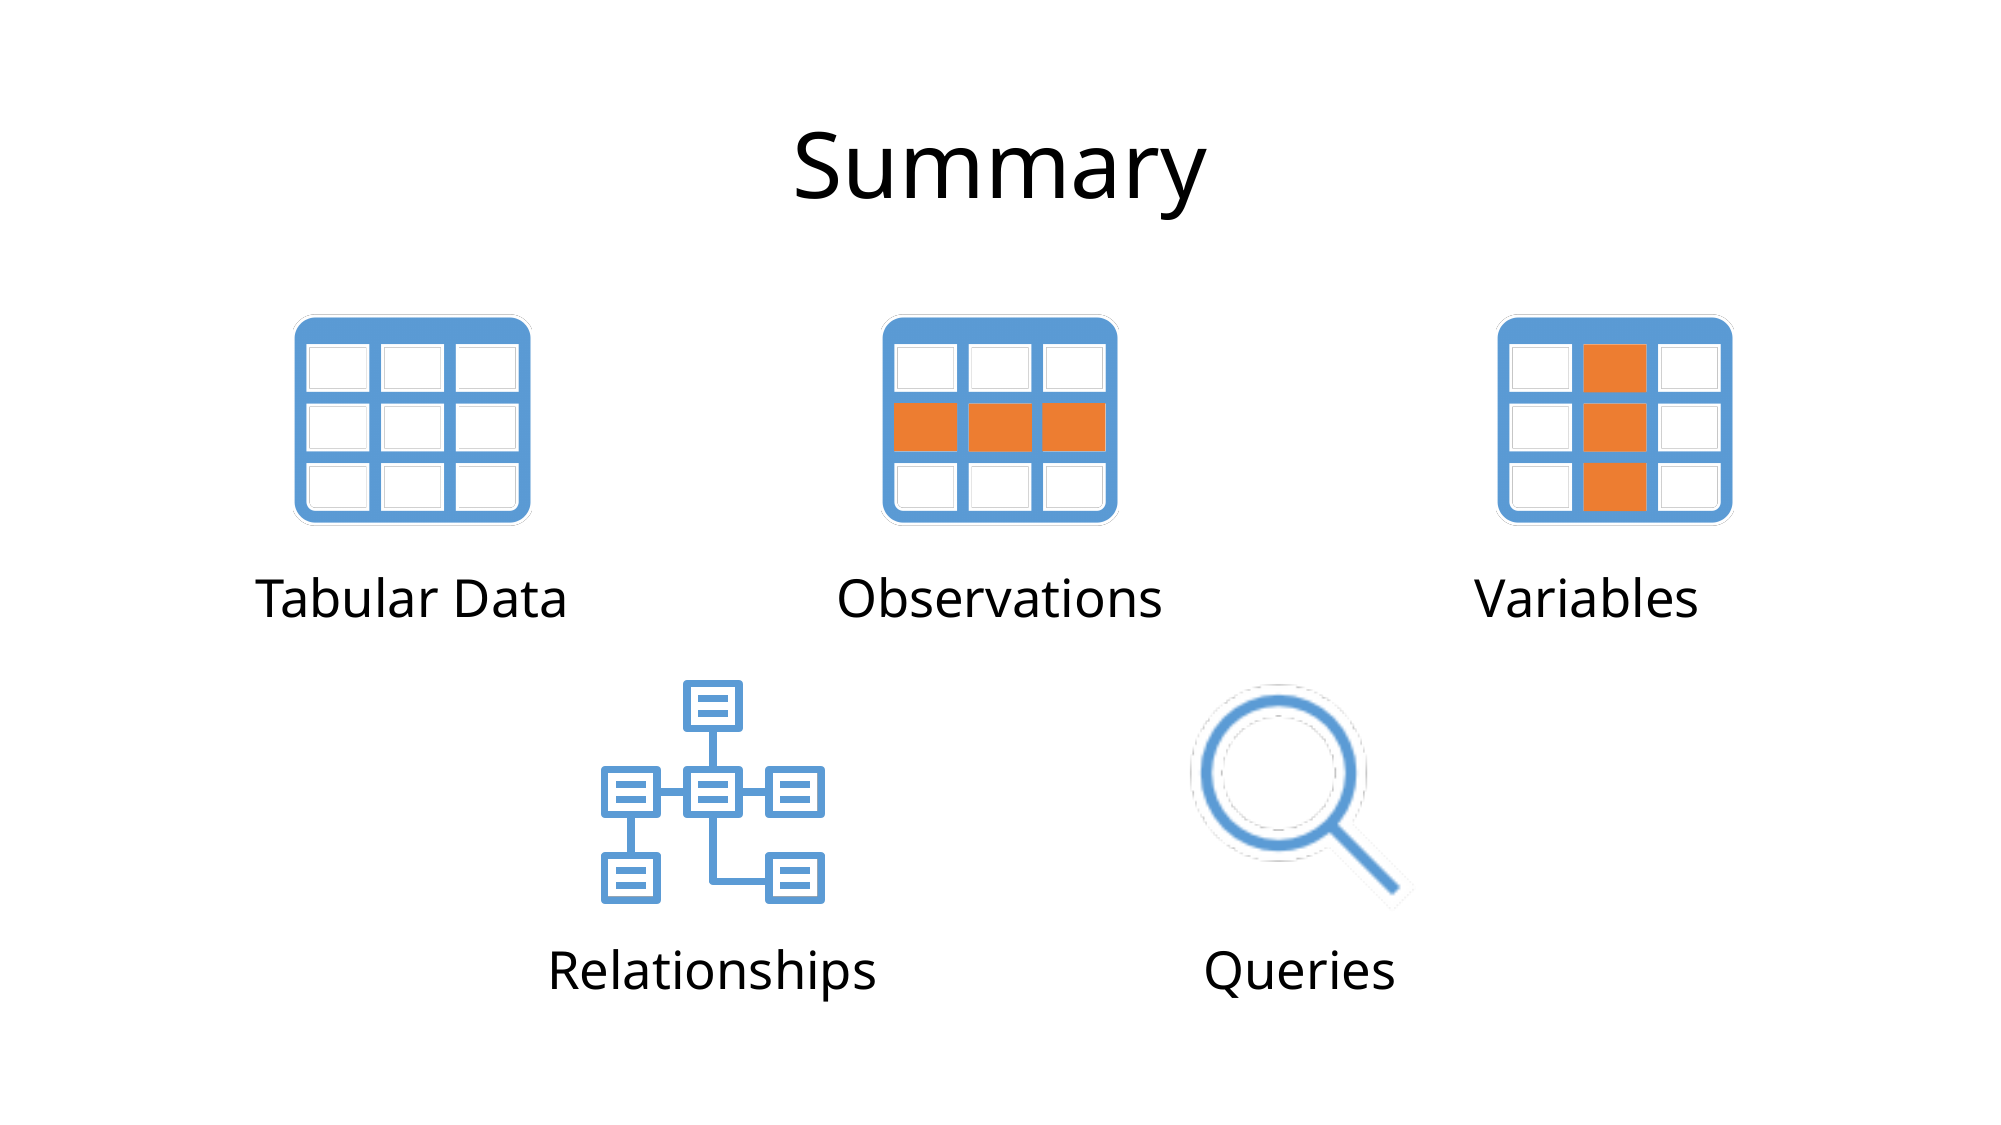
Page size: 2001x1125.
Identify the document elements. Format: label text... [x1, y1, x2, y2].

title Summary [137, 59, 1863, 278]
list Relationships [437, 936, 988, 1009]
picture [293, 301, 532, 539]
picture [593, 672, 832, 911]
text_box [137, 565, 688, 638]
list Observations [725, 565, 1275, 638]
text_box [881, 301, 1119, 539]
list Queries [1025, 937, 1575, 1010]
picture [1175, 670, 1424, 919]
list Variables [1312, 565, 1863, 638]
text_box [1496, 301, 1734, 539]
